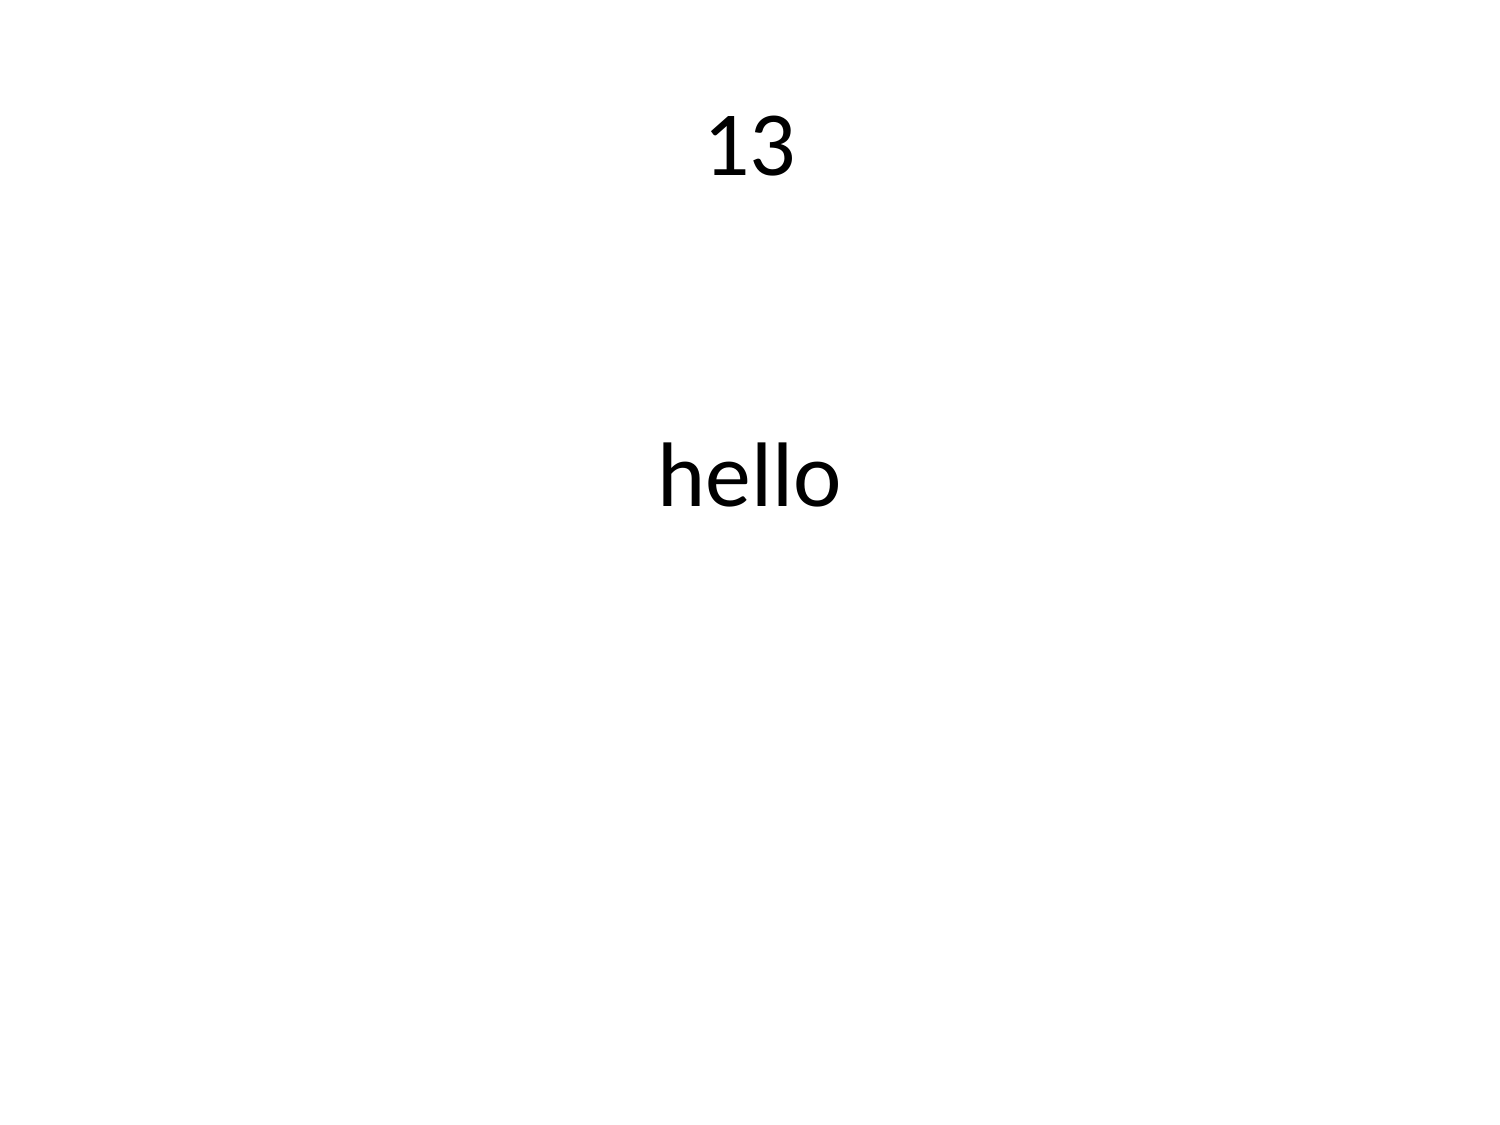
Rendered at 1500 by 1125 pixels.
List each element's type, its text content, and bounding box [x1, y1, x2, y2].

text_box hello [112, 349, 1388, 591]
title 13 [75, 45, 1425, 233]
